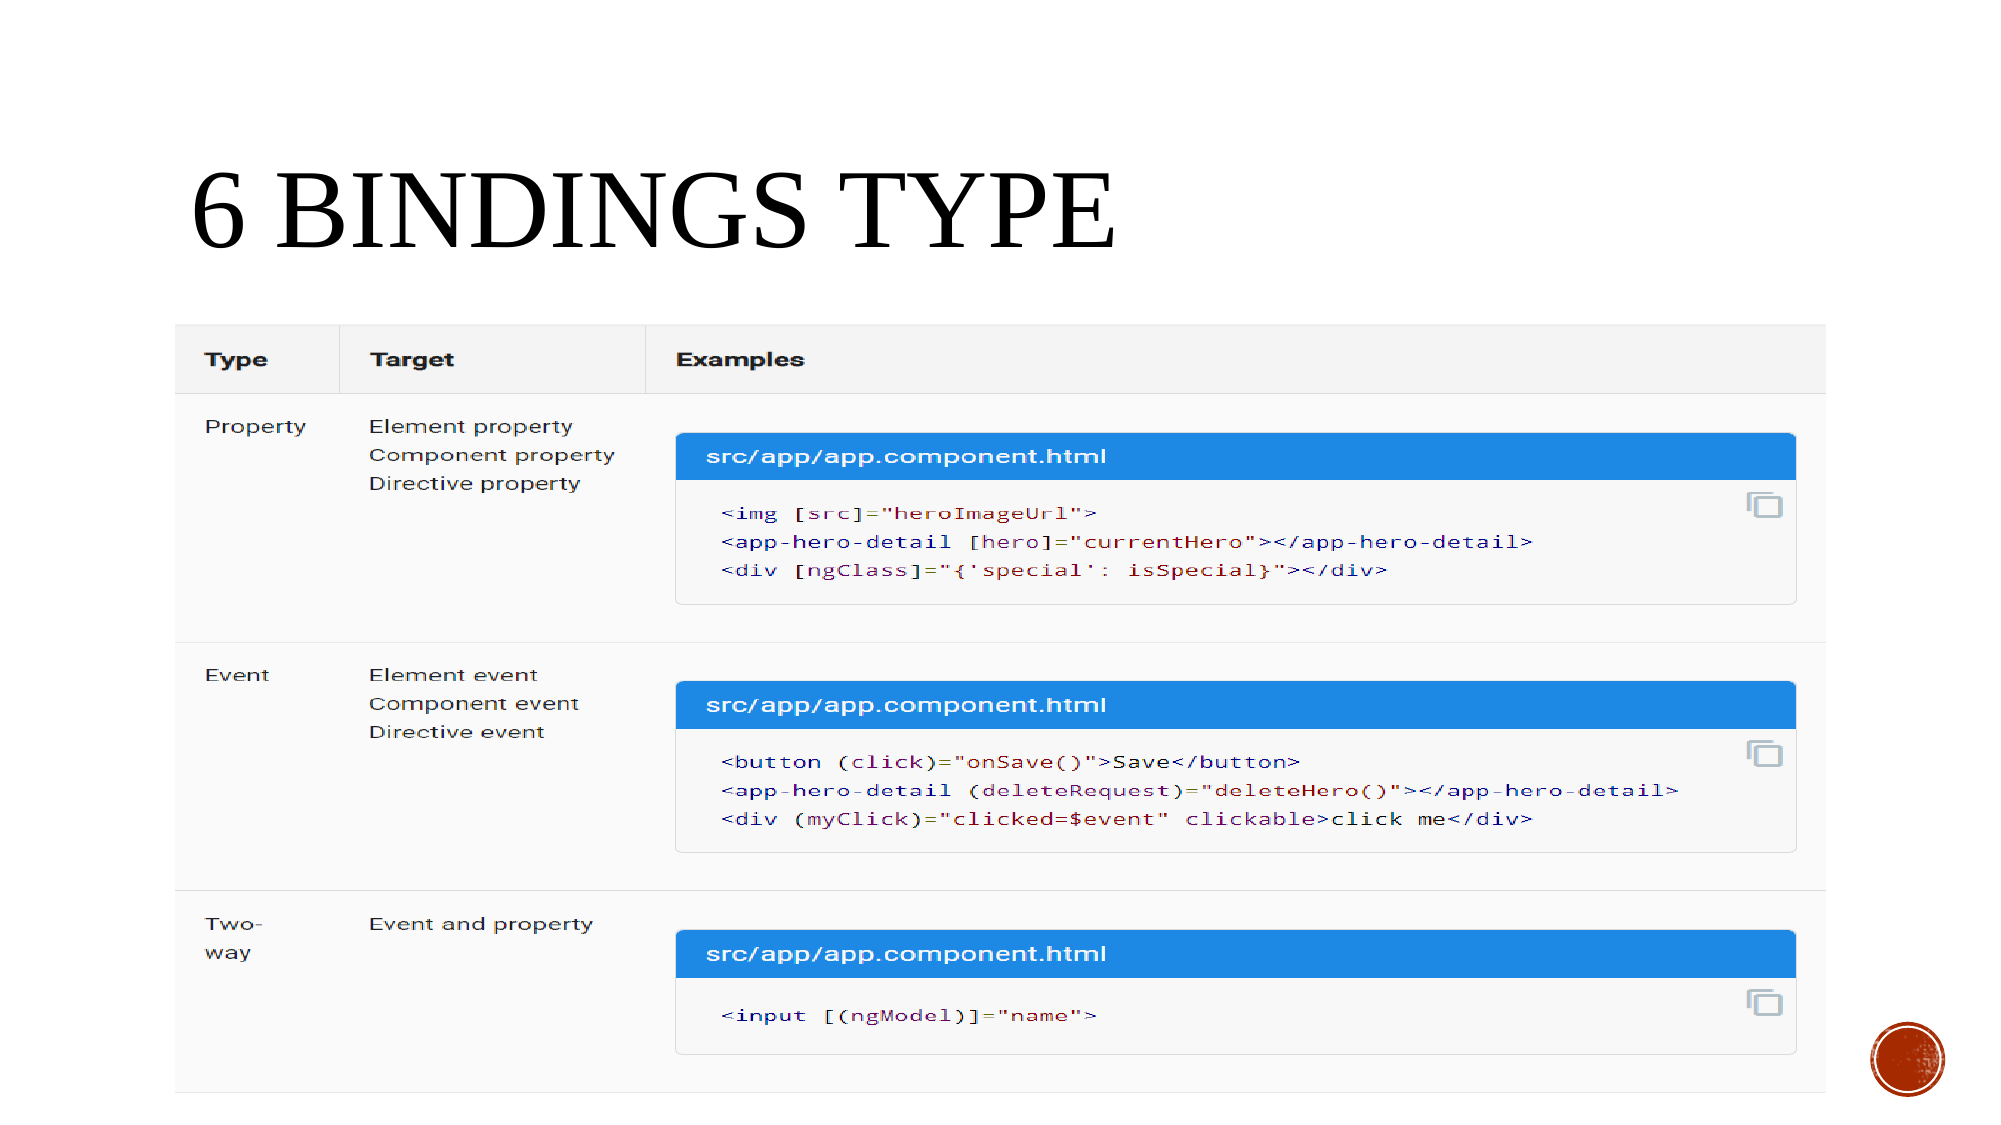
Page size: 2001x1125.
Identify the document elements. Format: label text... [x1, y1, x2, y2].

title 6 bindings type [175, 79, 1826, 324]
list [176, 332, 1823, 1090]
